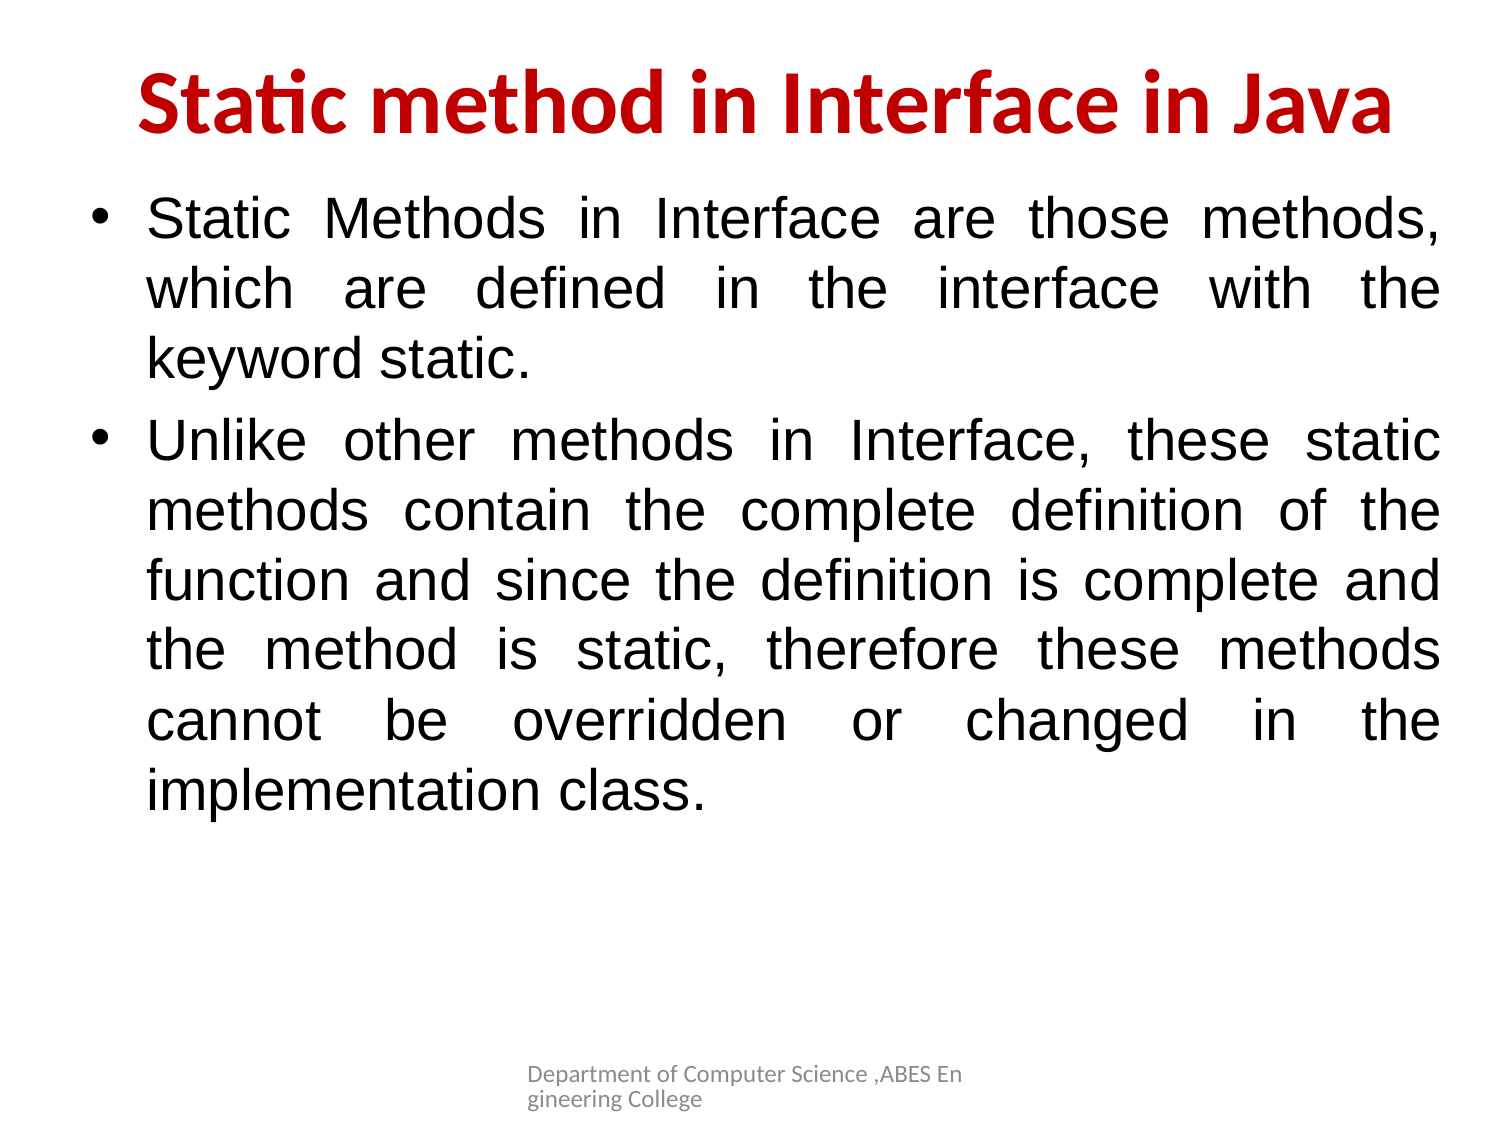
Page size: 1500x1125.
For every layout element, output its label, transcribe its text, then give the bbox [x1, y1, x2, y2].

list Static Methods in Interface are those methods, which are defined in the interface with the keyword static. Unlike other methods in Interface, these static methods contain the complete definition of the function and since the definition is complete and the method is static, therefore these methods cannot be overridden or changed in the implementation class. [75, 172, 1459, 1106]
footer Department of Computer Science ,ABES Engineering College [512, 1042, 988, 1103]
title Static method in Interface in Java [75, 45, 1459, 149]
